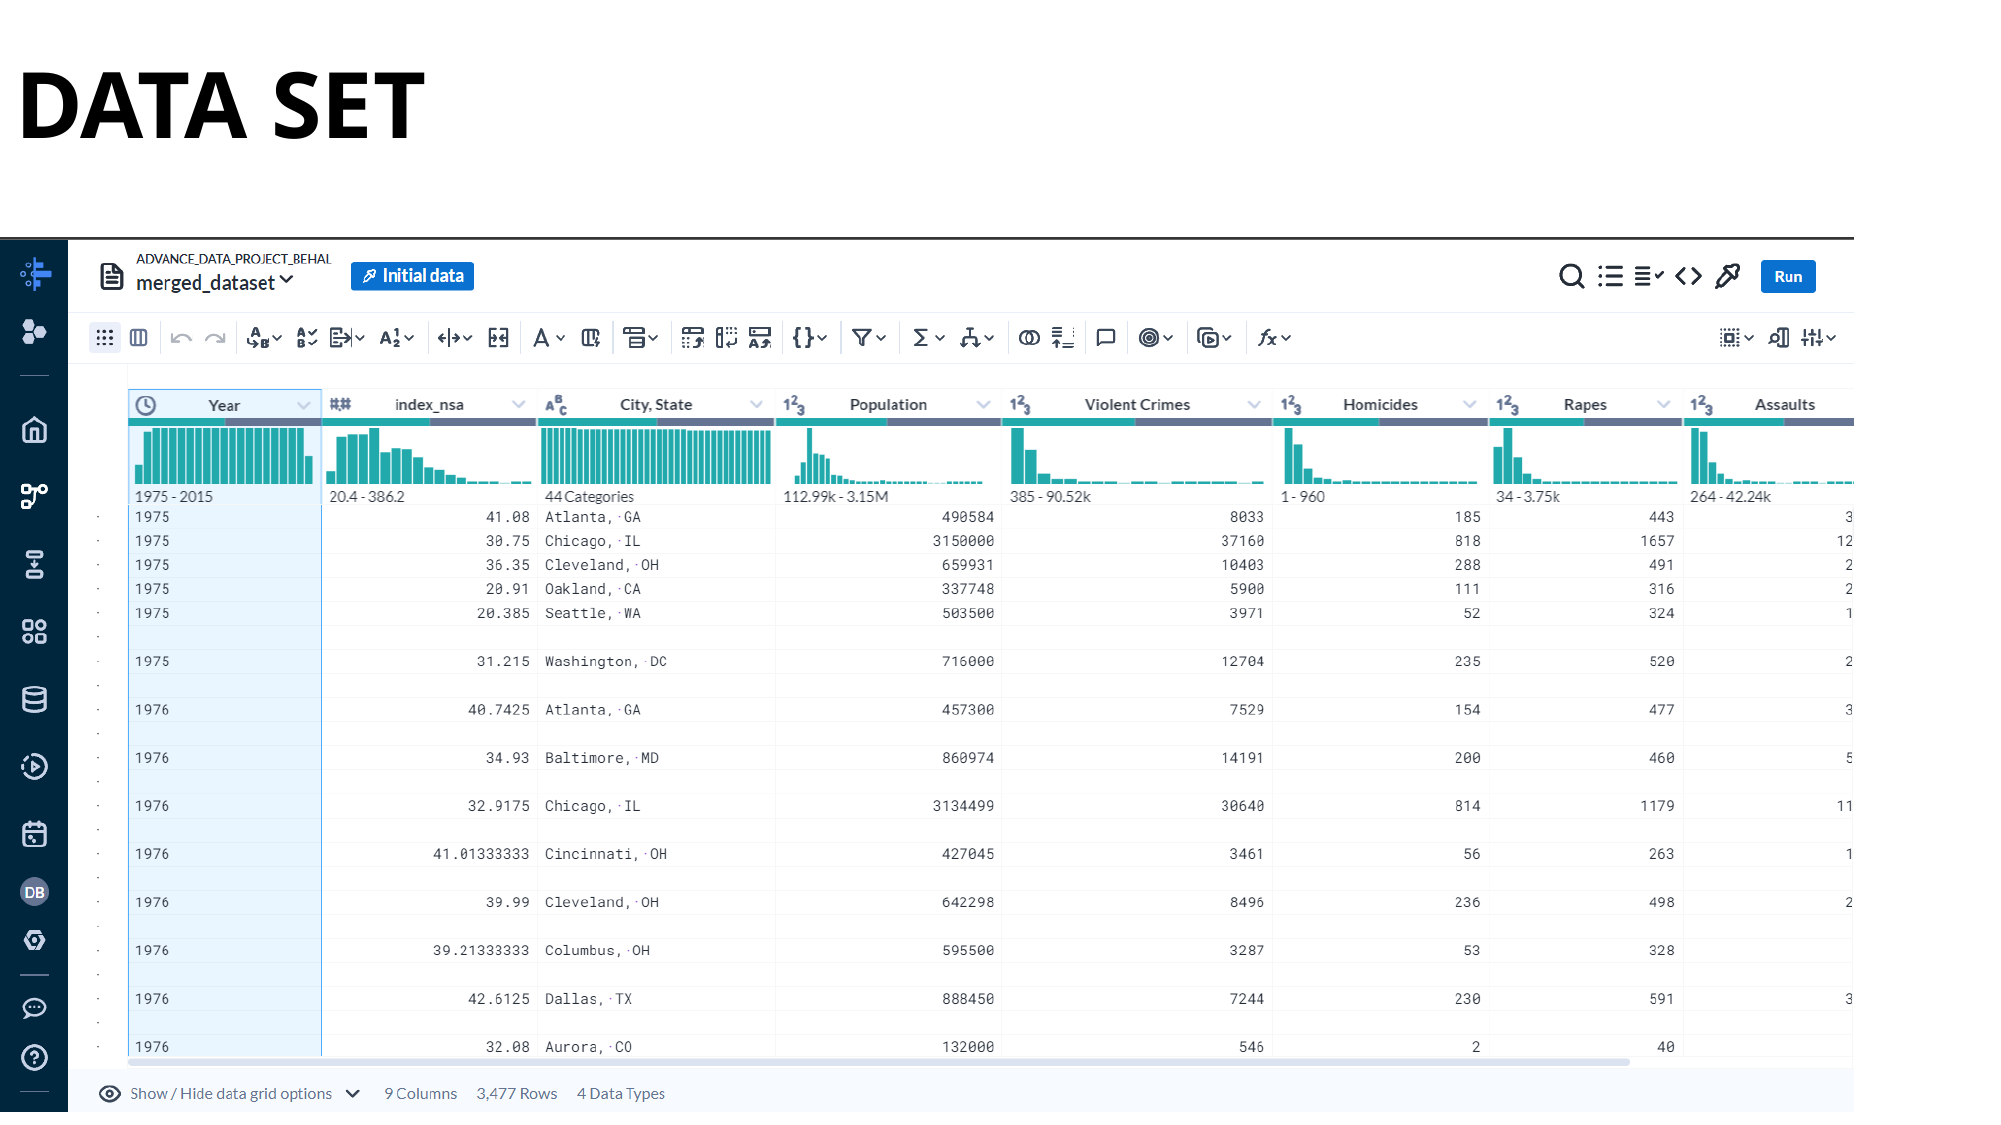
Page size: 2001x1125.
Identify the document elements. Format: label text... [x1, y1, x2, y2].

picture [0, 237, 1854, 1112]
title DATA SET [0, 0, 1725, 218]
